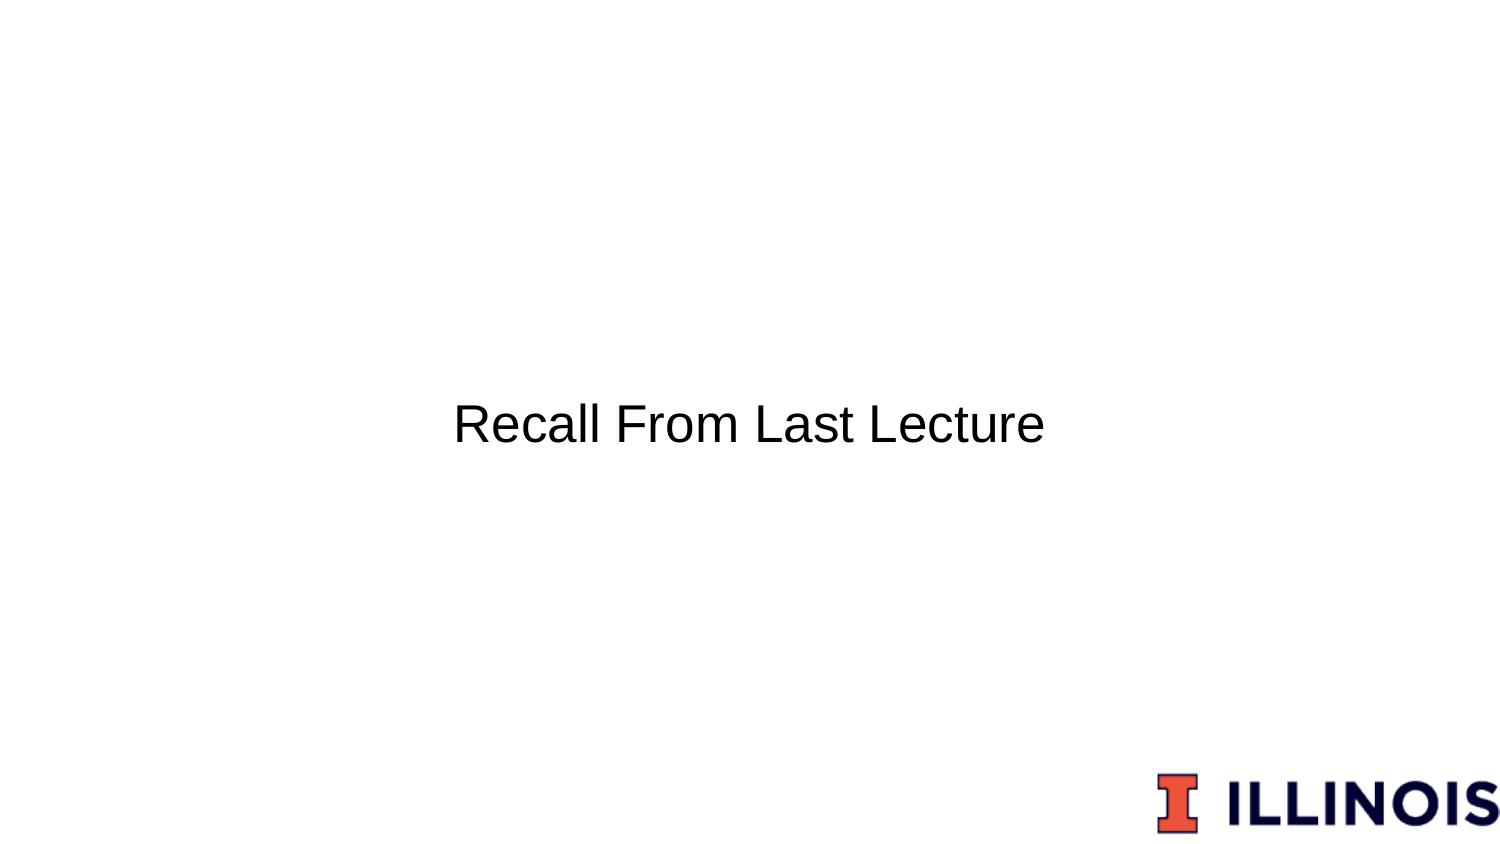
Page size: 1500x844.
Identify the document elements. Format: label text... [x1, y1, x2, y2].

picture [1155, 765, 1500, 844]
title Recall From Last Lecture [51, 374, 1449, 469]
